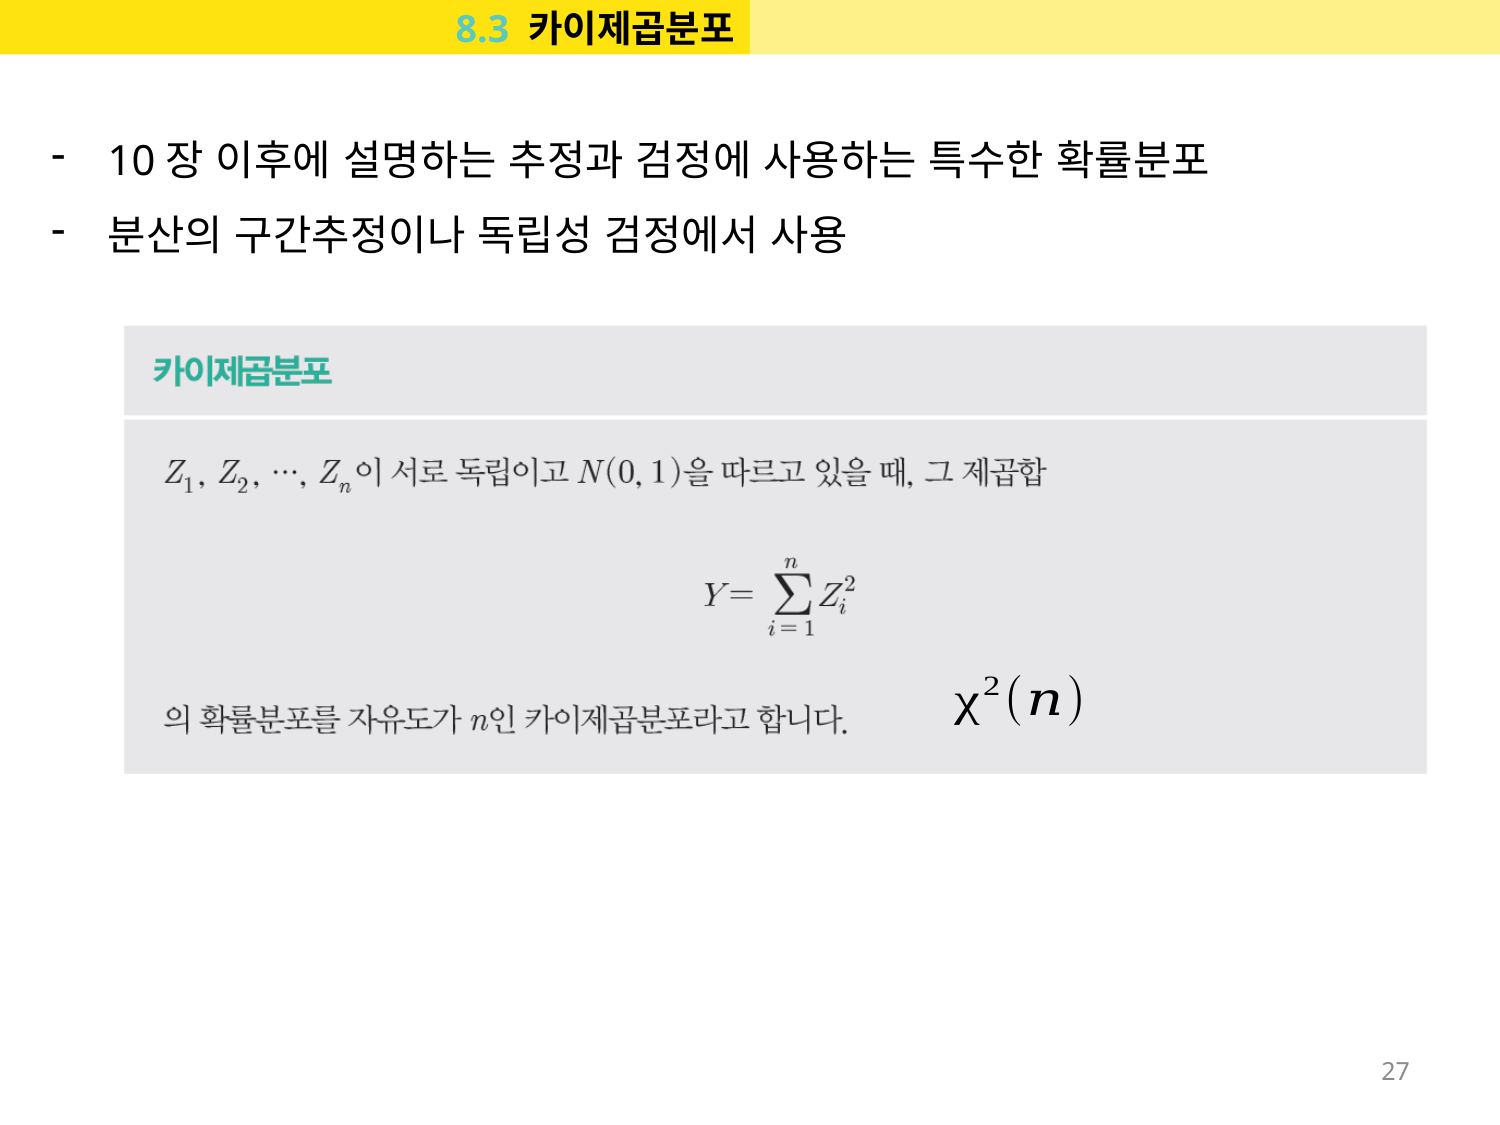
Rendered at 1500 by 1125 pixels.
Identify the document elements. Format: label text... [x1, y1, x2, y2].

picture [112, 314, 1437, 788]
slide_number 27 [1074, 1042, 1425, 1103]
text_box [0, 0, 1500, 55]
text_box 10장 이후에 설명하는 추정과 검정에 사용하는 특수한 확률분포 분산의 구간추정이나 독립성 검정에서 사용 [36, 101, 1483, 267]
